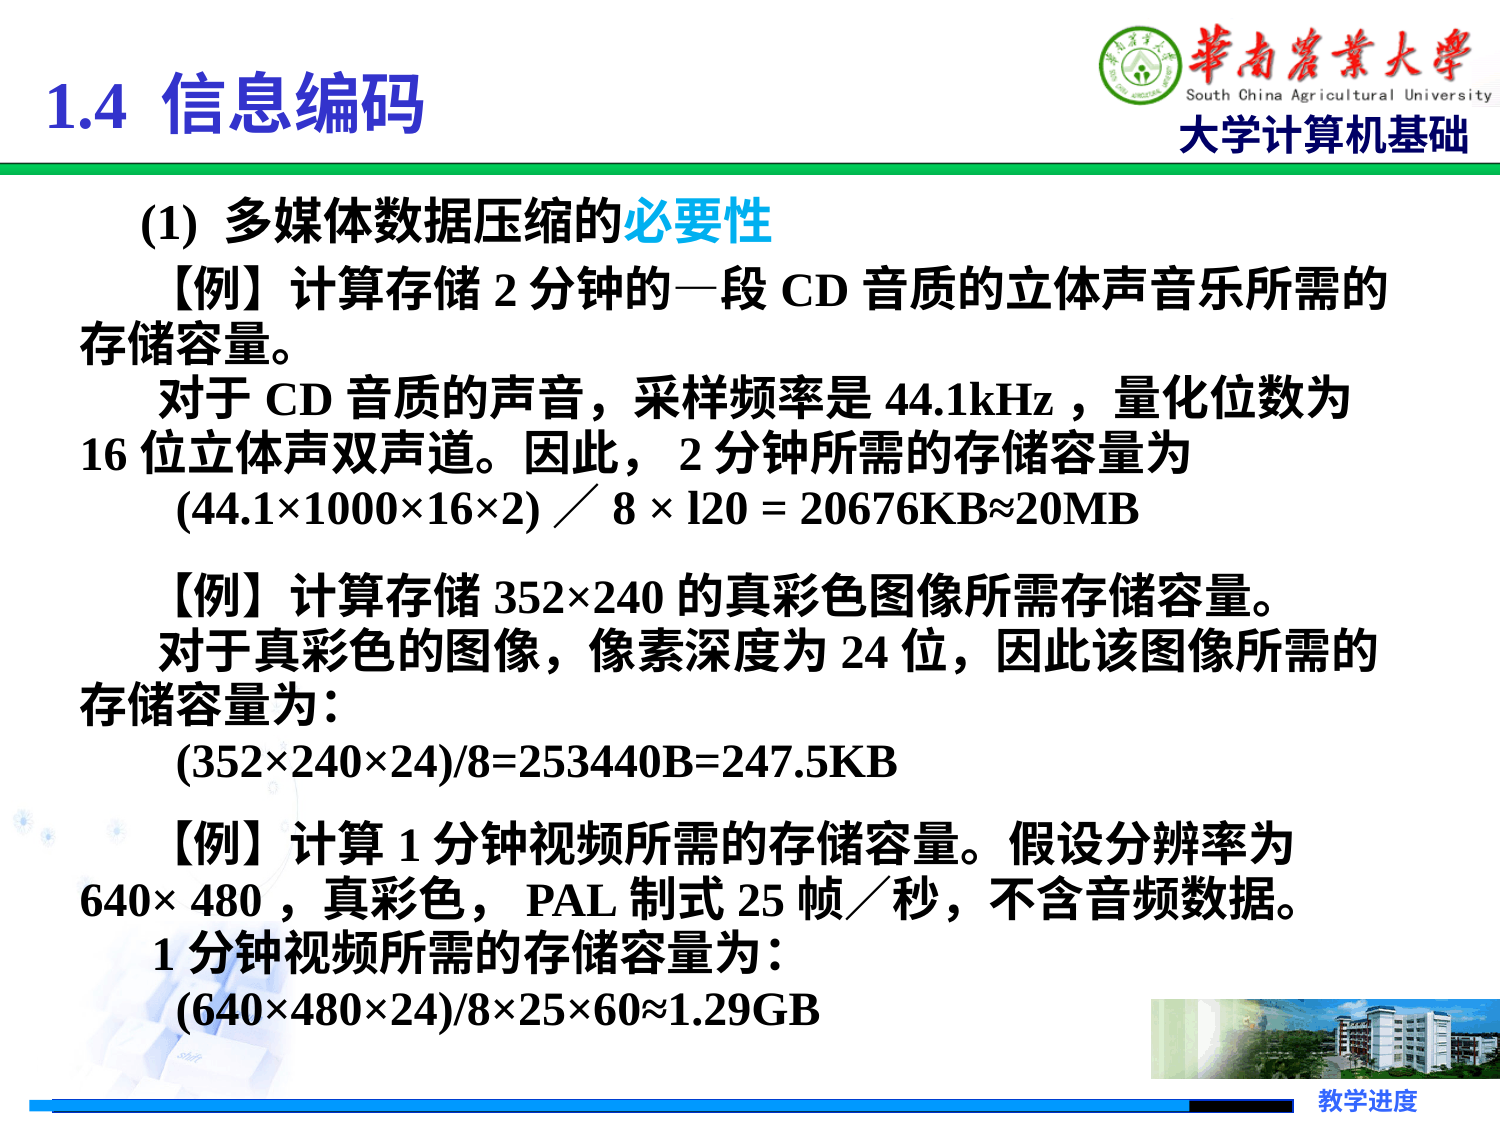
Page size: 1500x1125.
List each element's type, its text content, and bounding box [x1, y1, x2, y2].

text_box [29, 1099, 1190, 1112]
text_box (1) 多媒体数据压缩的必要性 [100, 182, 857, 255]
text_box 【例】计算1分钟视频所需的存储容量。假设分辨率为640× 480，真彩色，PAL制式25帧／秒，不含音频数据。 1分钟视频所需的存储容量为： (640×480×24)/8×25×60≈1.29GB [64, 810, 1412, 1047]
picture [0, 162, 1500, 175]
text_box 1.4 信息编码 [29, 54, 715, 150]
picture [0, 680, 325, 1118]
picture [1151, 999, 1500, 1079]
text_box 【例】计算存储352×240的真彩色图像所需存储容量。 对于真彩色的图像，像素深度为24位，因此该图像所需的存储容量为： (352×240×24)/8=253440B=247.5KB [64, 562, 1412, 799]
text_box 【例】计算存储2分钟的—段CD音质的立体声音乐所需的存储容量。 对于CD音质的声音，采样频率是44.1kHz，量化位数为16位立体声双声道。因此，2分钟所需的存储容量为 (44.1×1000×16×2)／8 × l20 = 20676KB≈20MB [64, 255, 1412, 562]
picture [1092, 18, 1500, 107]
